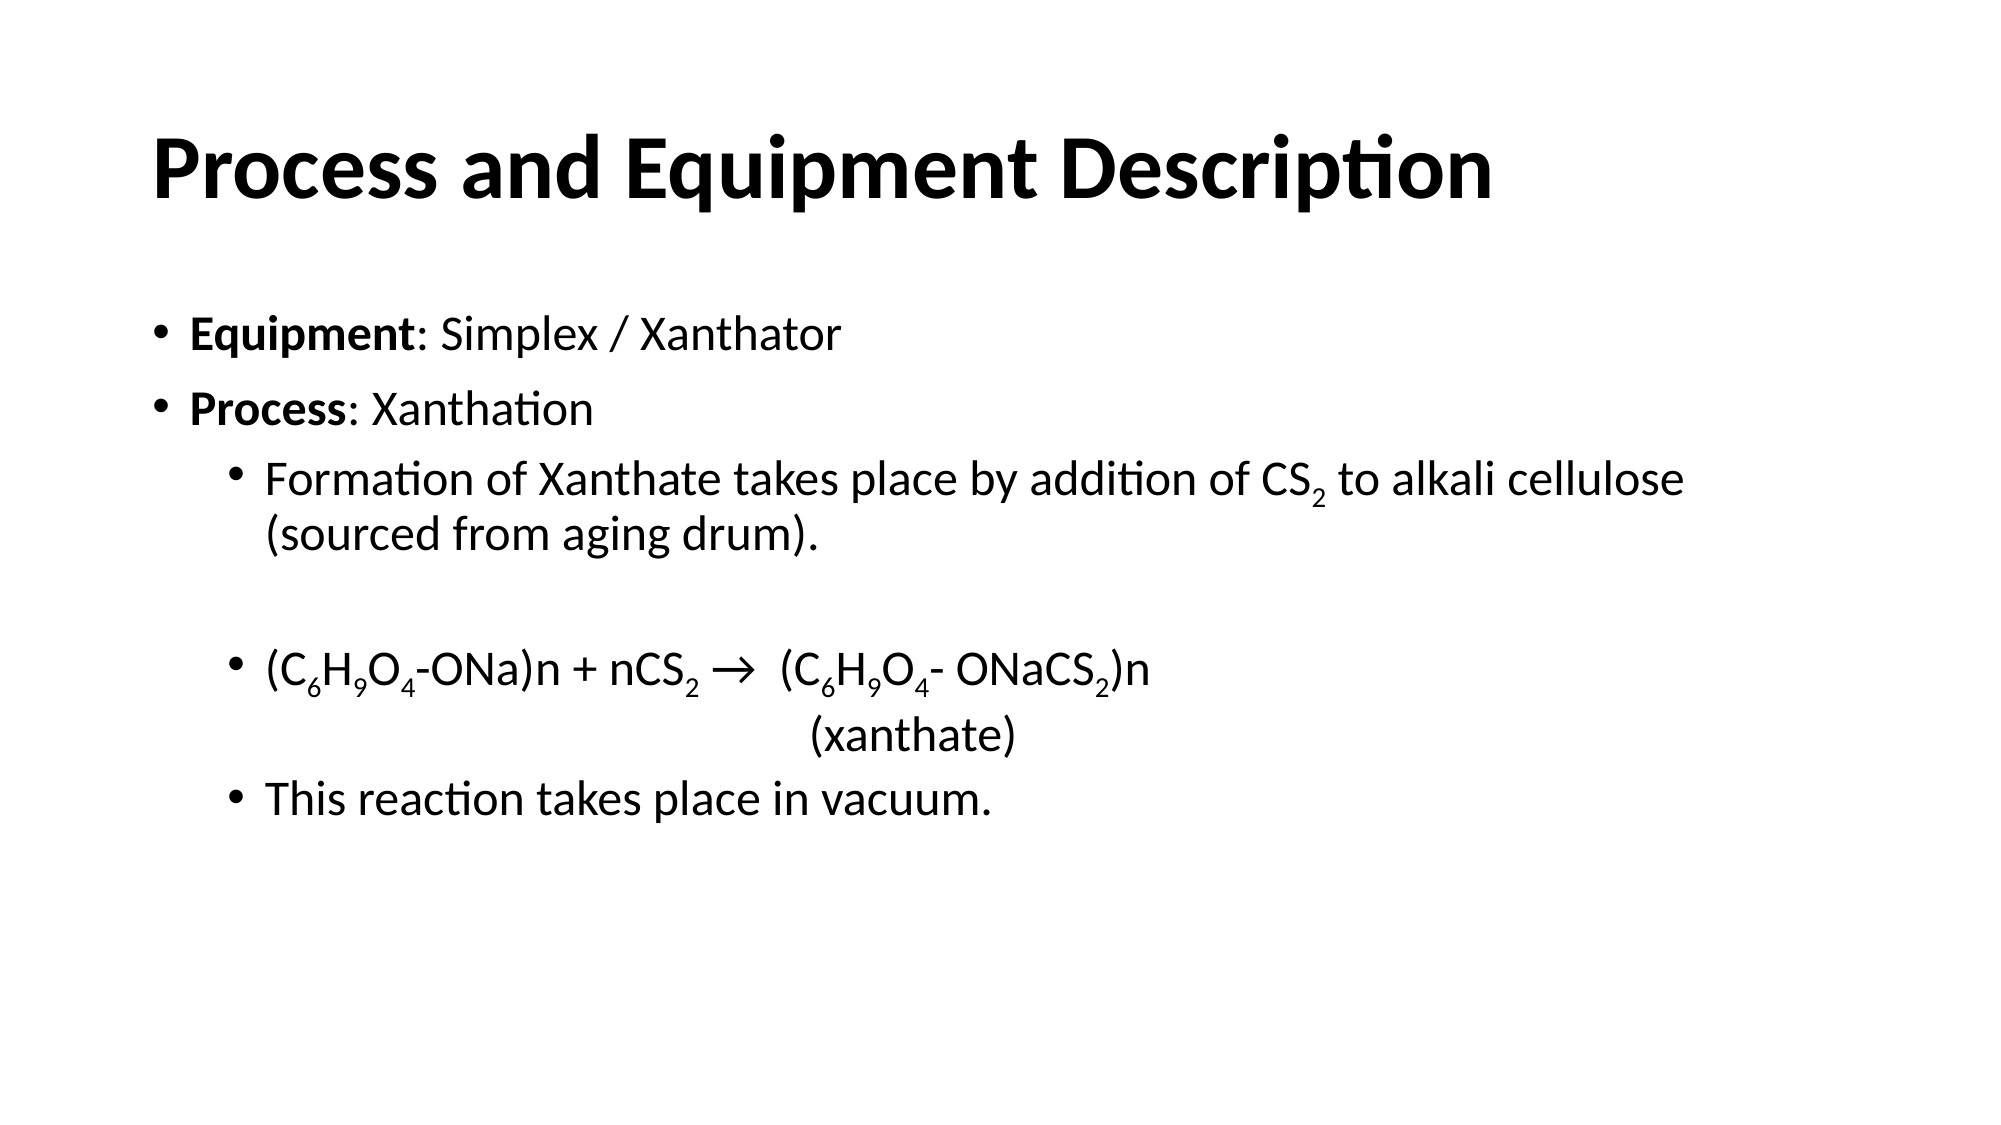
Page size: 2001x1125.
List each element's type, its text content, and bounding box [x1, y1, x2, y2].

list Equipment: Simplex / Xanthator Process: Xanthation Formation of Xanthate takes place by addition of CS2 to alkali cellulose (sourced from aging drum). (C6H9O4-ONa)n + nCS2 → (C6H9O4- ONaCS2)n (xanthate) This reaction takes place in vacuum. [137, 299, 1863, 1014]
title Process and Equipment Description [137, 59, 1863, 278]
